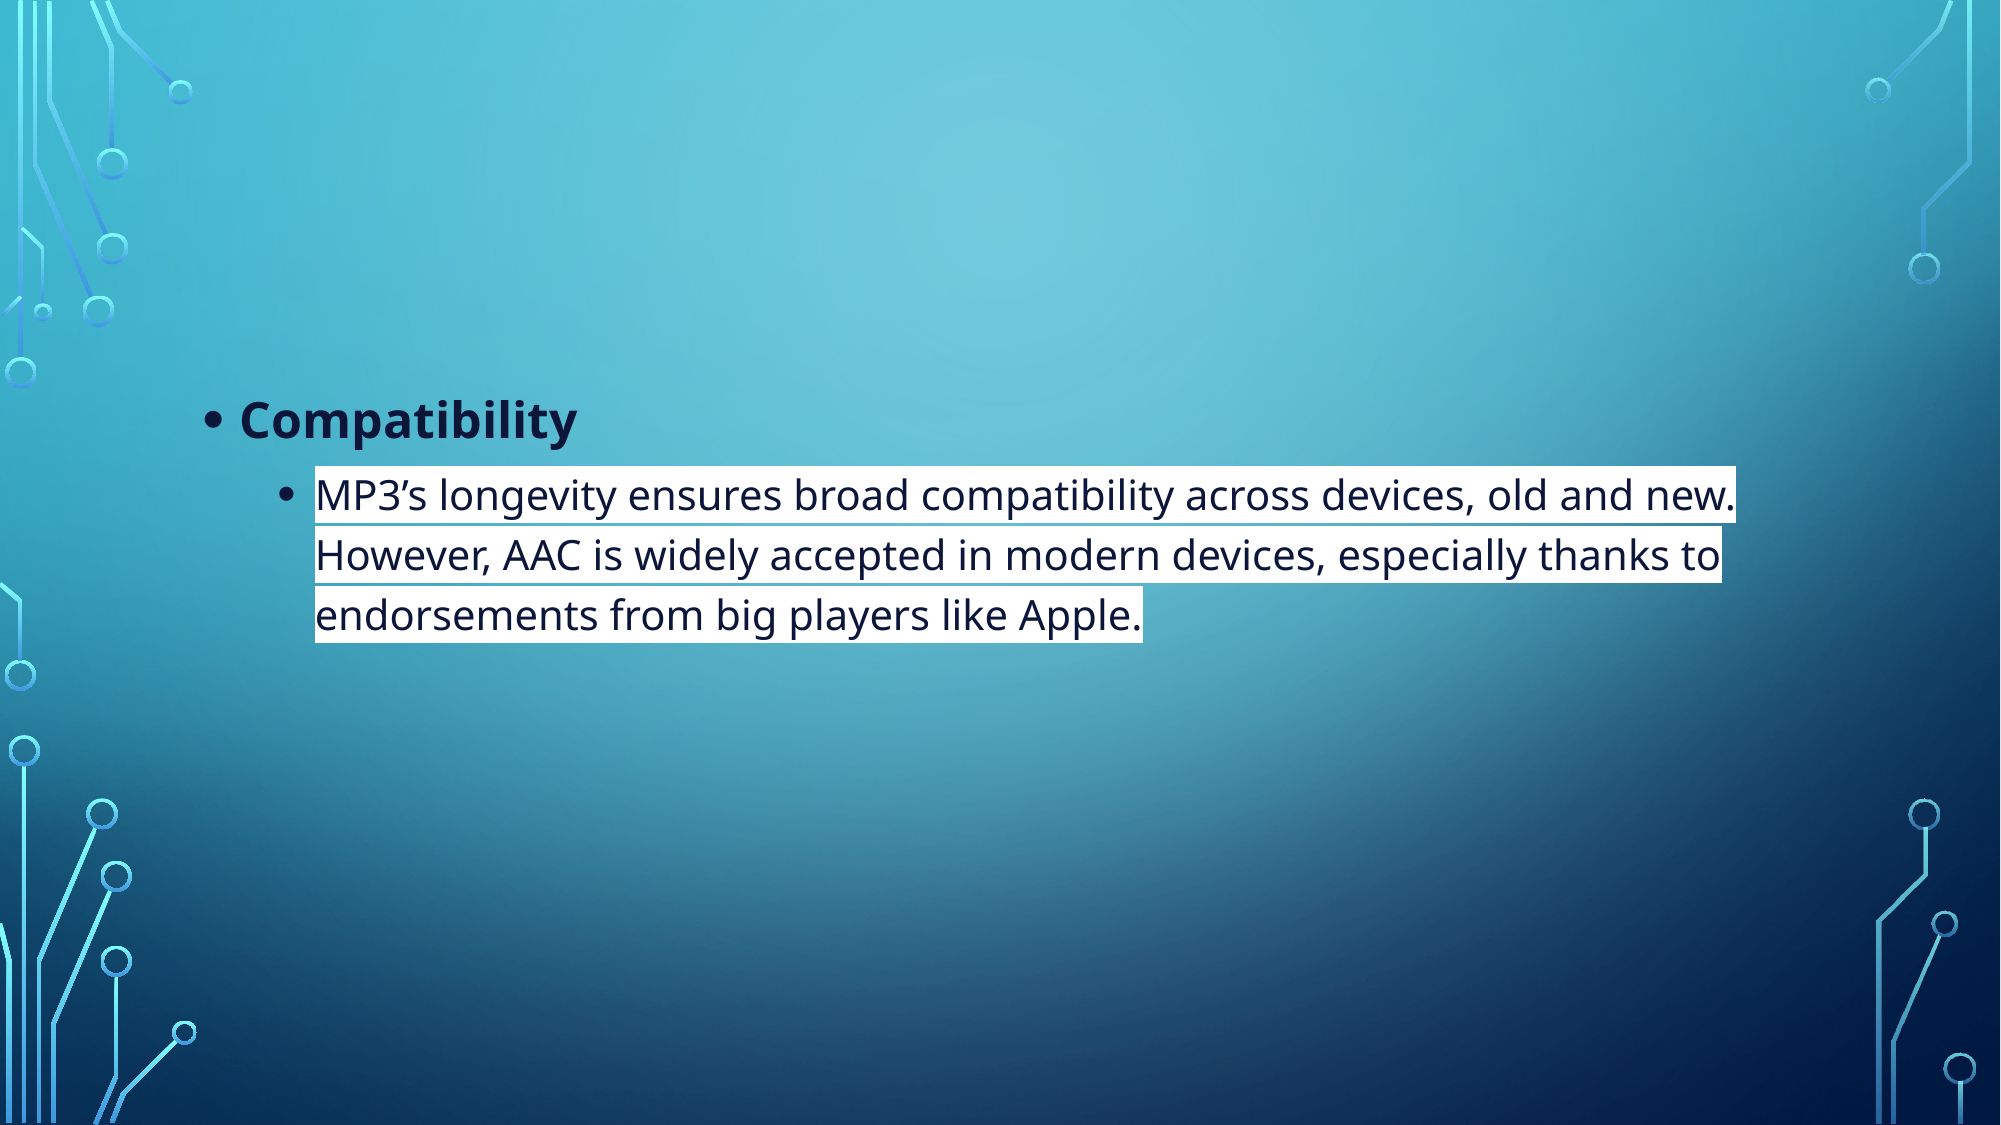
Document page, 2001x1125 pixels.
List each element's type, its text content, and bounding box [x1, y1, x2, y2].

list Compatibility MP3’s longevity ensures broad compatibility across devices, old and new. However, AAC is widely accepted in modern devices, especially thanks to endorsements from big players like Apple. [187, 369, 1813, 950]
